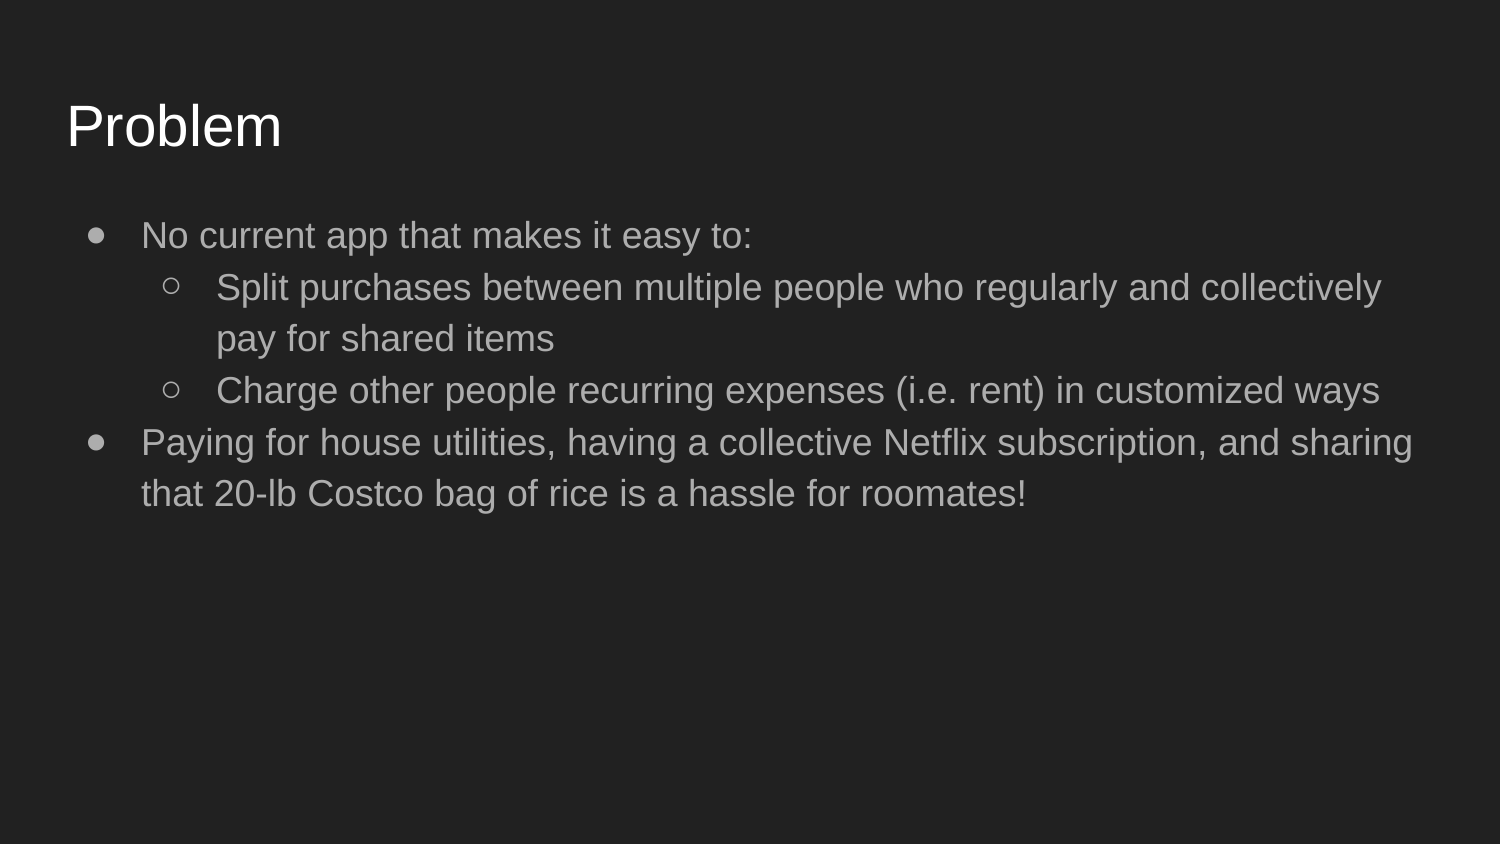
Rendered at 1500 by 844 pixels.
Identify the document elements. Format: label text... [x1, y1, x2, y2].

list No current app that makes it easy to: Split purchases between multiple people who regularly and collectively pay for shared items Charge other people recurring expenses (i.e. rent) in customized ways Paying for house utilities, having a collective Netflix subscription, and sharing that 20-lb Costco bag of rice is a hassle for roomates! [51, 189, 1449, 750]
title Problem [51, 72, 1449, 167]
